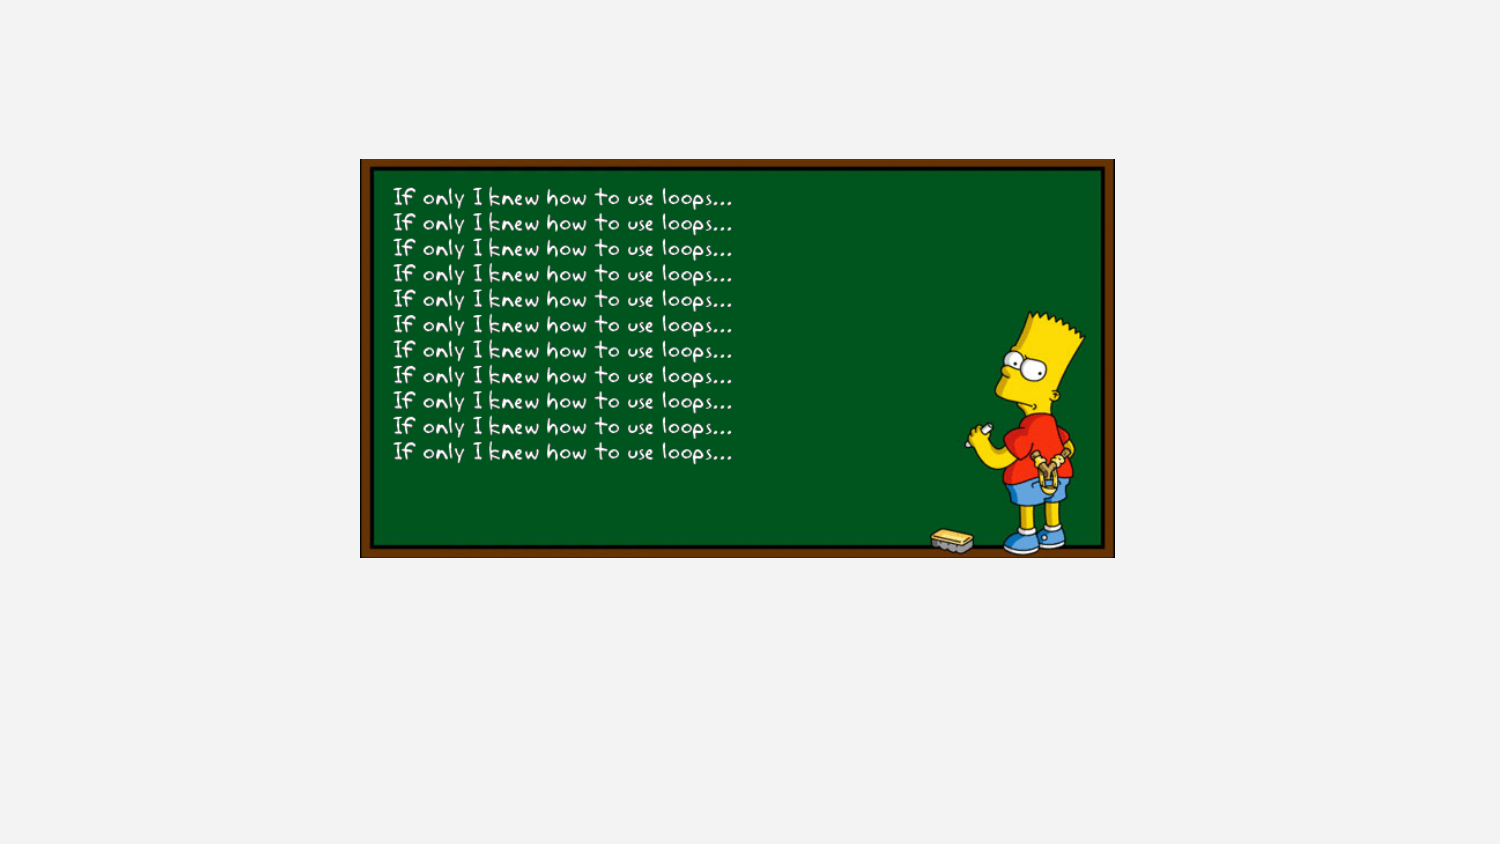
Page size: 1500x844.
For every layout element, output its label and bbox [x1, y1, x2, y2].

picture [359, 159, 1115, 558]
